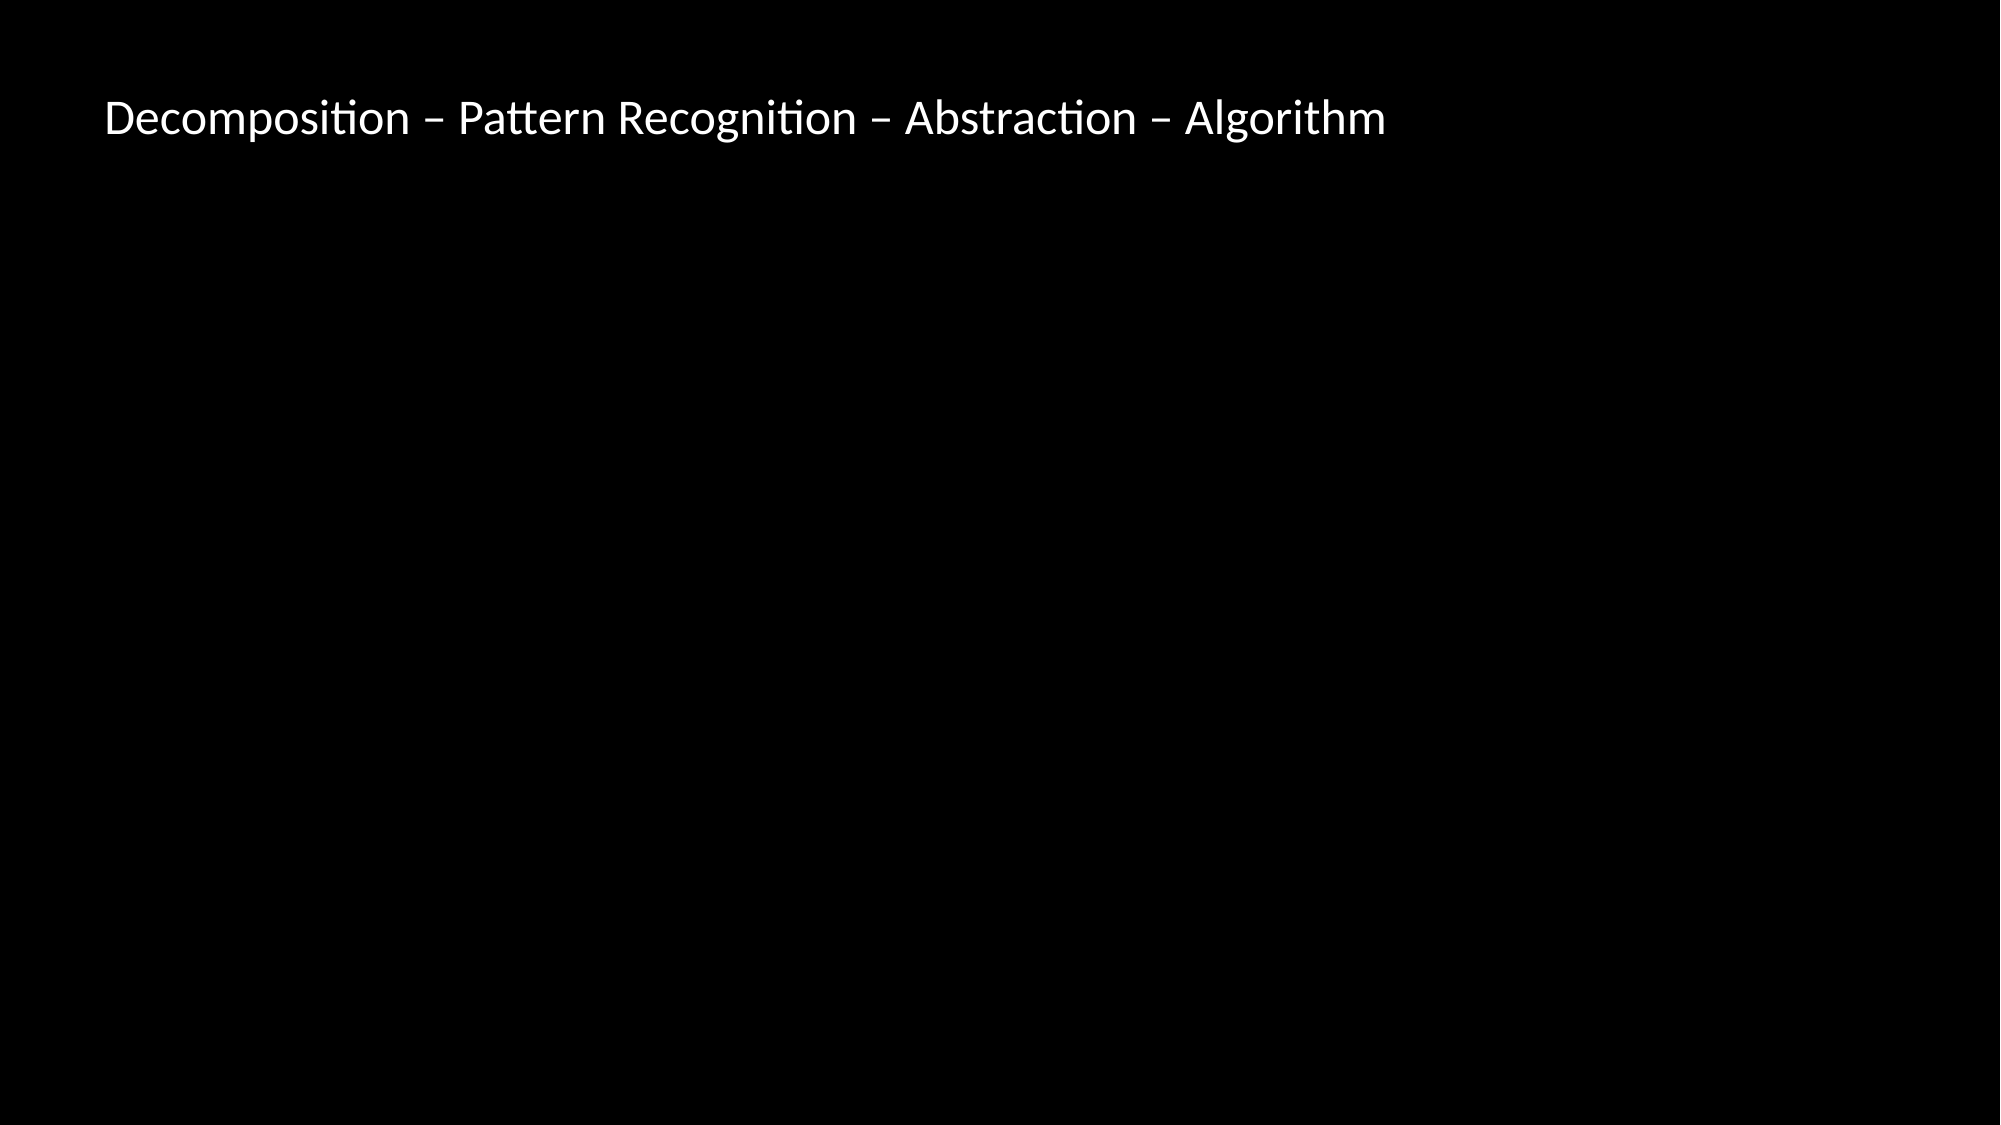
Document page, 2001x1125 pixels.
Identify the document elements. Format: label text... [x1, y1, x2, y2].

text_box Decomposition – Pattern Recognition – Abstraction – Algorithm [89, 83, 1590, 167]
